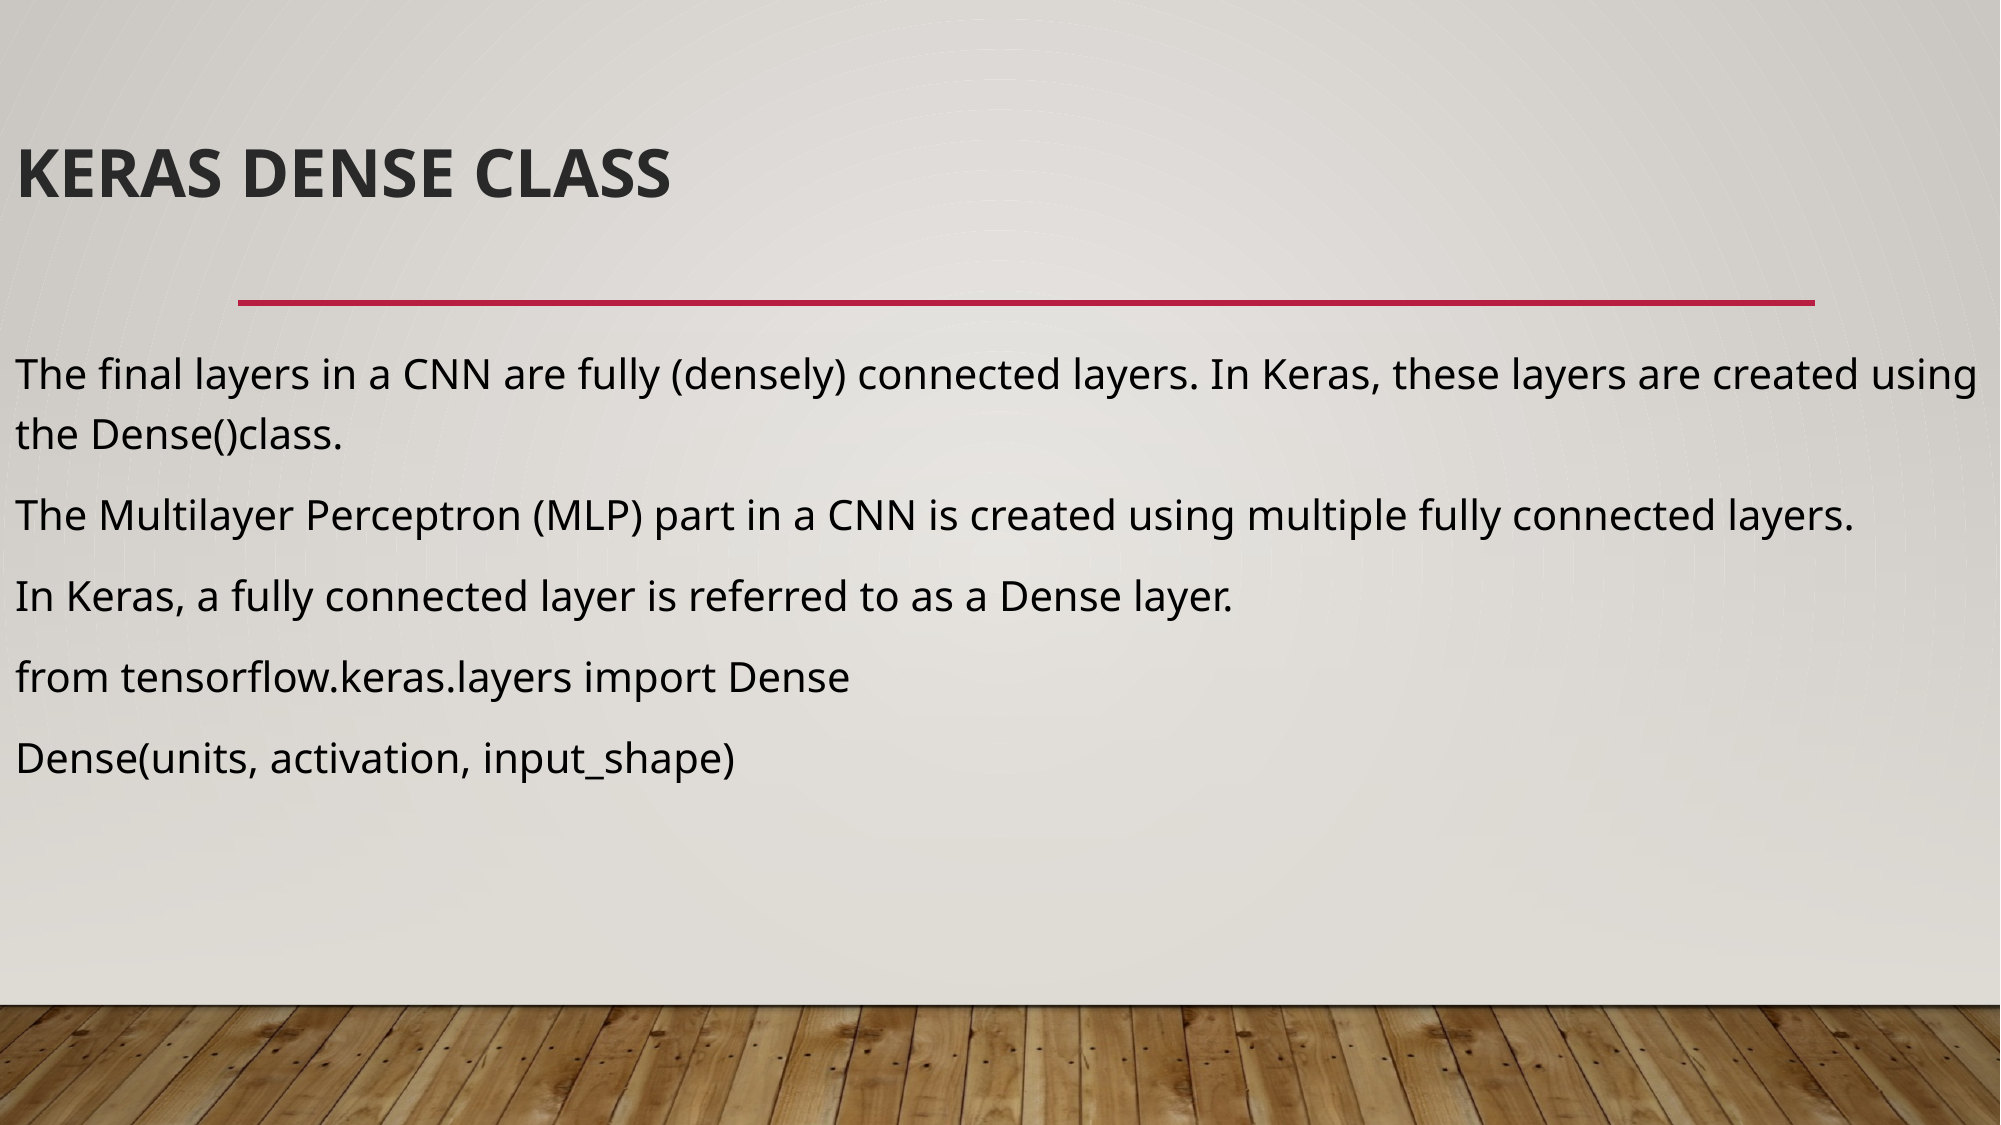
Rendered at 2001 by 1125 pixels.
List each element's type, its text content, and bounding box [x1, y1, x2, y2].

list The final layers in a CNN are fully (densely) connected layers. In Keras, these layers are created using the Dense()class. The Multilayer Perceptron (MLP) part in a CNN is created using multiple fully connected layers. In Keras, a fully connected layer is referred to as a Dense layer. from tensorflow.keras.layers import Dense Dense(units, activation, input_shape) [0, 330, 2000, 1011]
picture [0, 1011, 2000, 1125]
title Keras Dense class [0, 131, 1814, 305]
